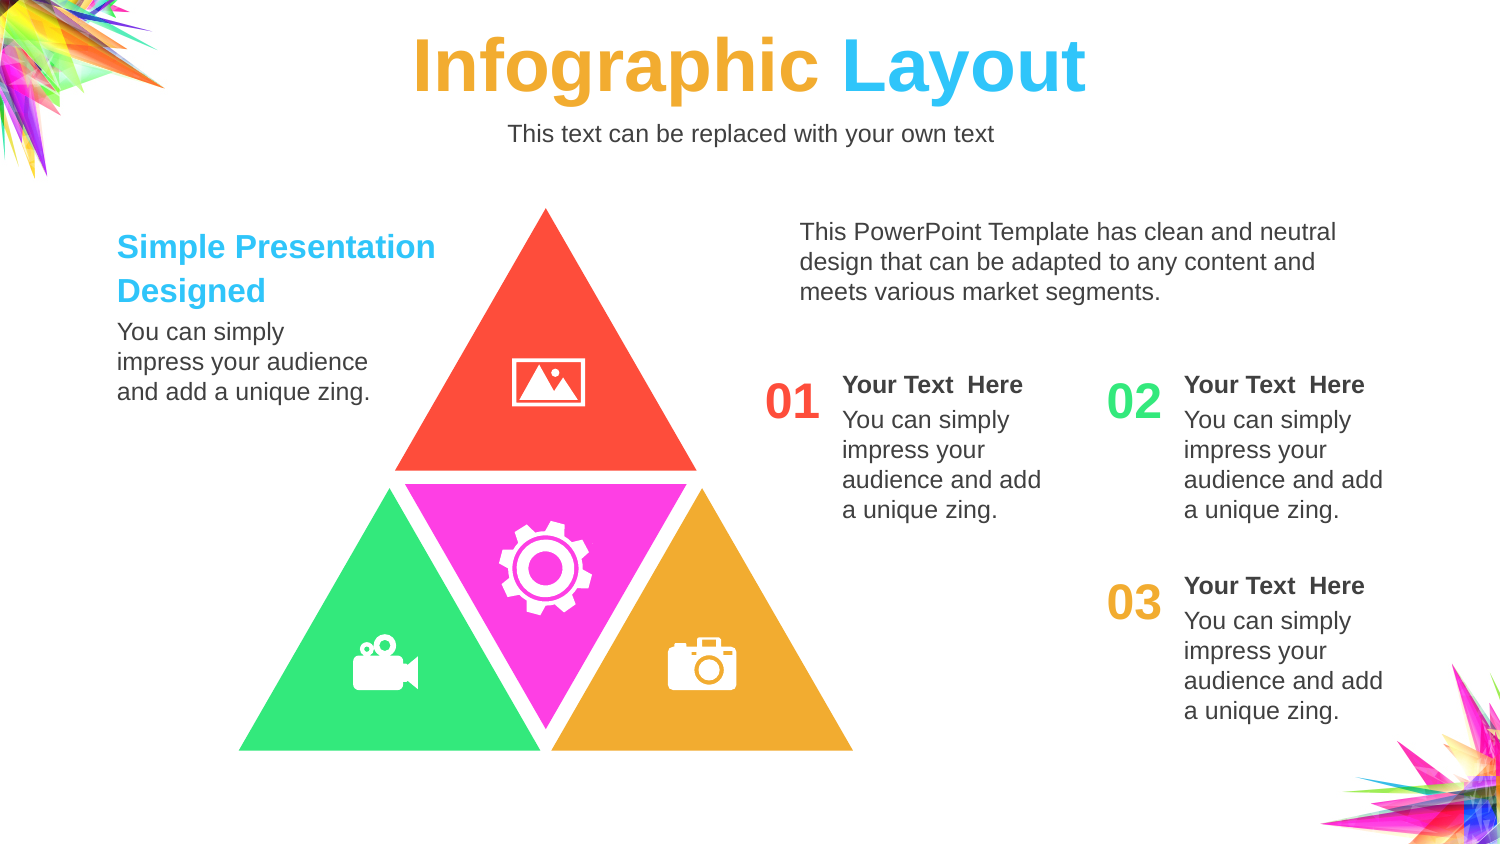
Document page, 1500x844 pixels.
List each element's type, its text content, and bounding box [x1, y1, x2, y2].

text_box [1169, 561, 1400, 734]
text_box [827, 361, 1058, 534]
text_box 03 [1087, 562, 1166, 637]
text_box This PowerPoint Template has clean and neutral design that can be adapted to any content and meets various market segments. [854, 208, 1374, 313]
text_box Simple Presentation Designed [102, 204, 479, 308]
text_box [238, 207, 854, 751]
picture [0, 151, 1500, 844]
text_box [1169, 361, 1400, 534]
title Infographic Layout [0, 8, 1500, 114]
text_box 02 [1087, 361, 1166, 437]
picture [0, 0, 1500, 8]
list This text can be replaced with your own text [0, 114, 1500, 151]
text_box You can simply impress your audience and add a unique zing. [102, 308, 233, 413]
